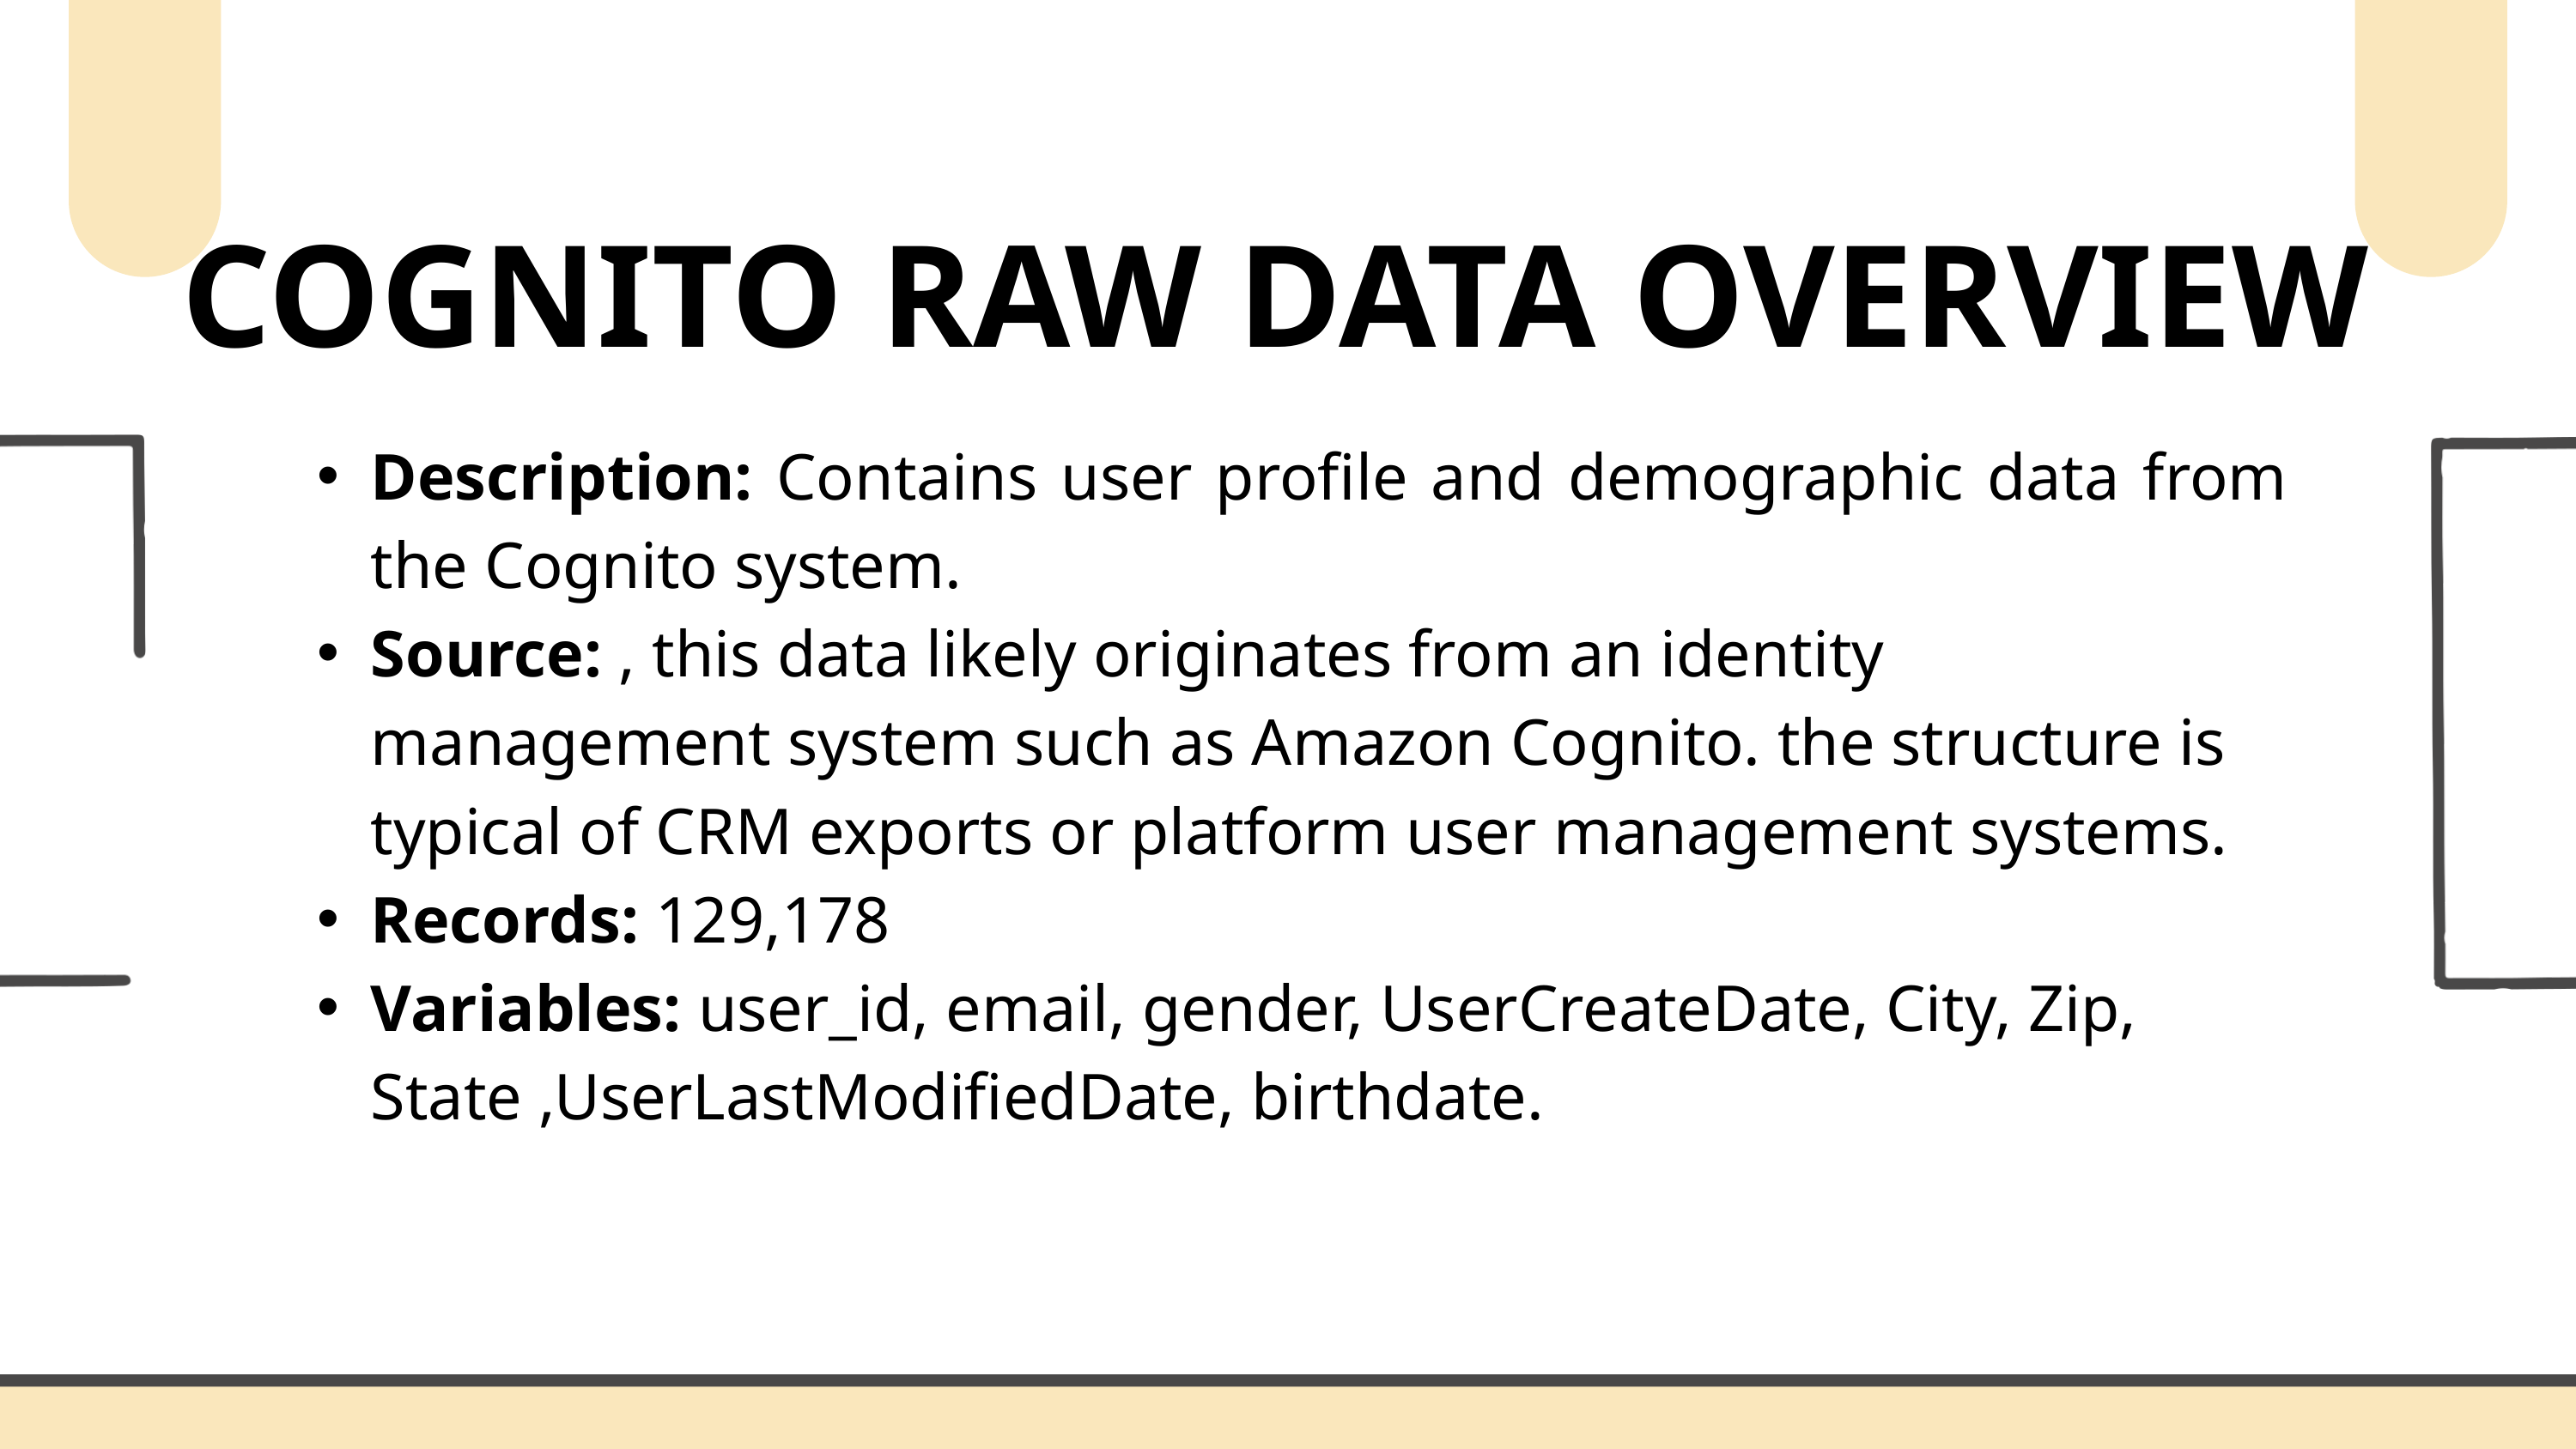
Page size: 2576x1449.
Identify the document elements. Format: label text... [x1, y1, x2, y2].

text_box Description: Contains user profile and demographic data from the Cognito system. Source: , this data likely originates from an identity management system such as Amazon Cognito. the structure is typical of CRM exports or platform user management systems. Records: 129,178 Variables: user_id, email, gender, UserCreateDate, City, Zip, State ,UserLastModifiedDate, birthdate. [263, 423, 2288, 1222]
text_box COGNITO RAW DATA OVERVIEW [150, 178, 2401, 573]
text_box [2431, 434, 2576, 990]
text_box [2354, 0, 2508, 277]
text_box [68, 0, 222, 277]
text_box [0, 1379, 2576, 1449]
text_box [0, 434, 146, 990]
